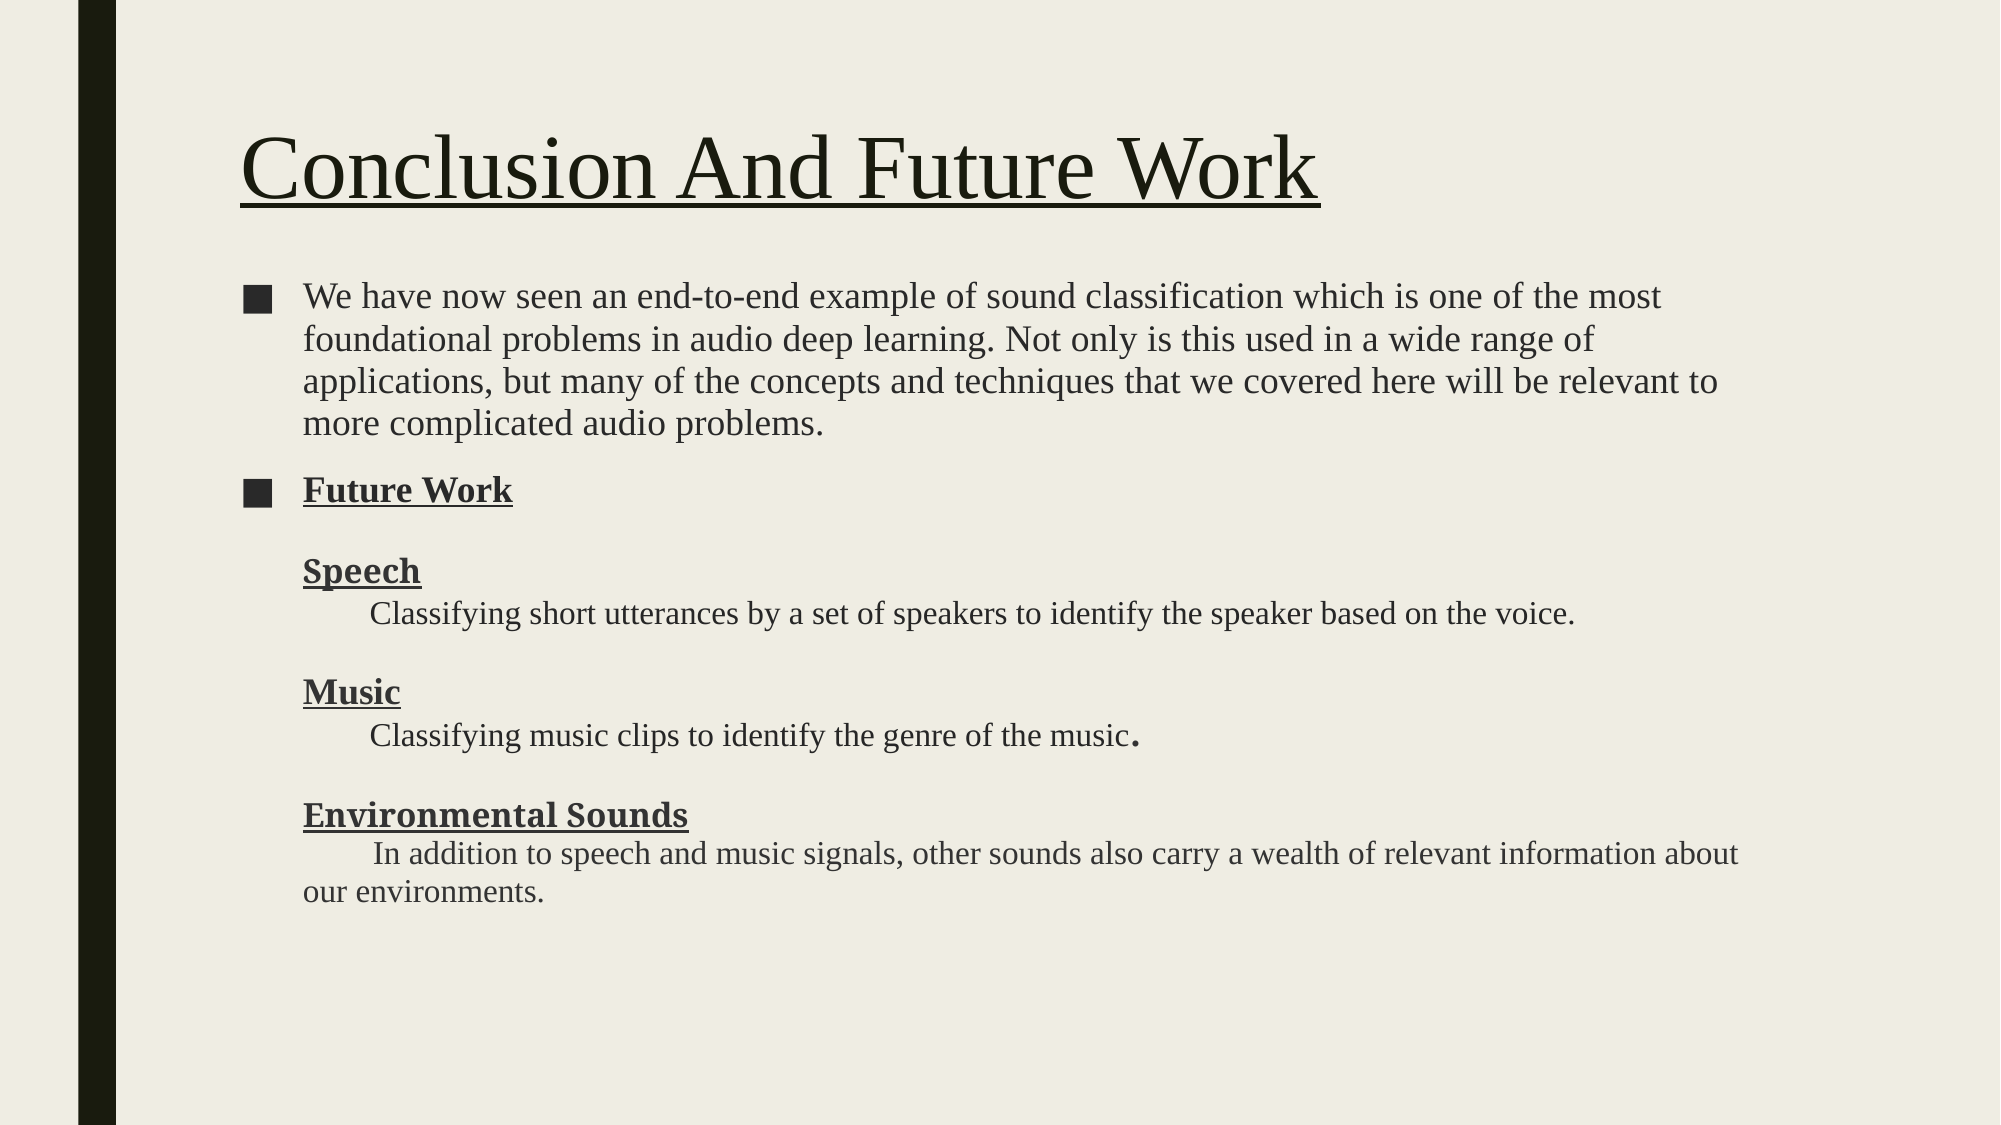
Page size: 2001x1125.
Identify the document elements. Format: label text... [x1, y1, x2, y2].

title Conclusion And Future Work [225, 112, 1800, 267]
list We have now seen an end-to-end example of sound classification which is one of the most foundational problems in audio deep learning. Not only is this used in a wide range of applications, but many of the concepts and techniques that we covered here will be relevant to more complicated audio problems. Future Work Speech Classifying short utterances by a set of speakers to identify the speaker based on the voice. Music Classifying music clips to identify the genre of the music. Environmental Sounds In addition to speech and music signals, other sounds also carry a wealth of relevant information about our environments. [225, 267, 1800, 963]
